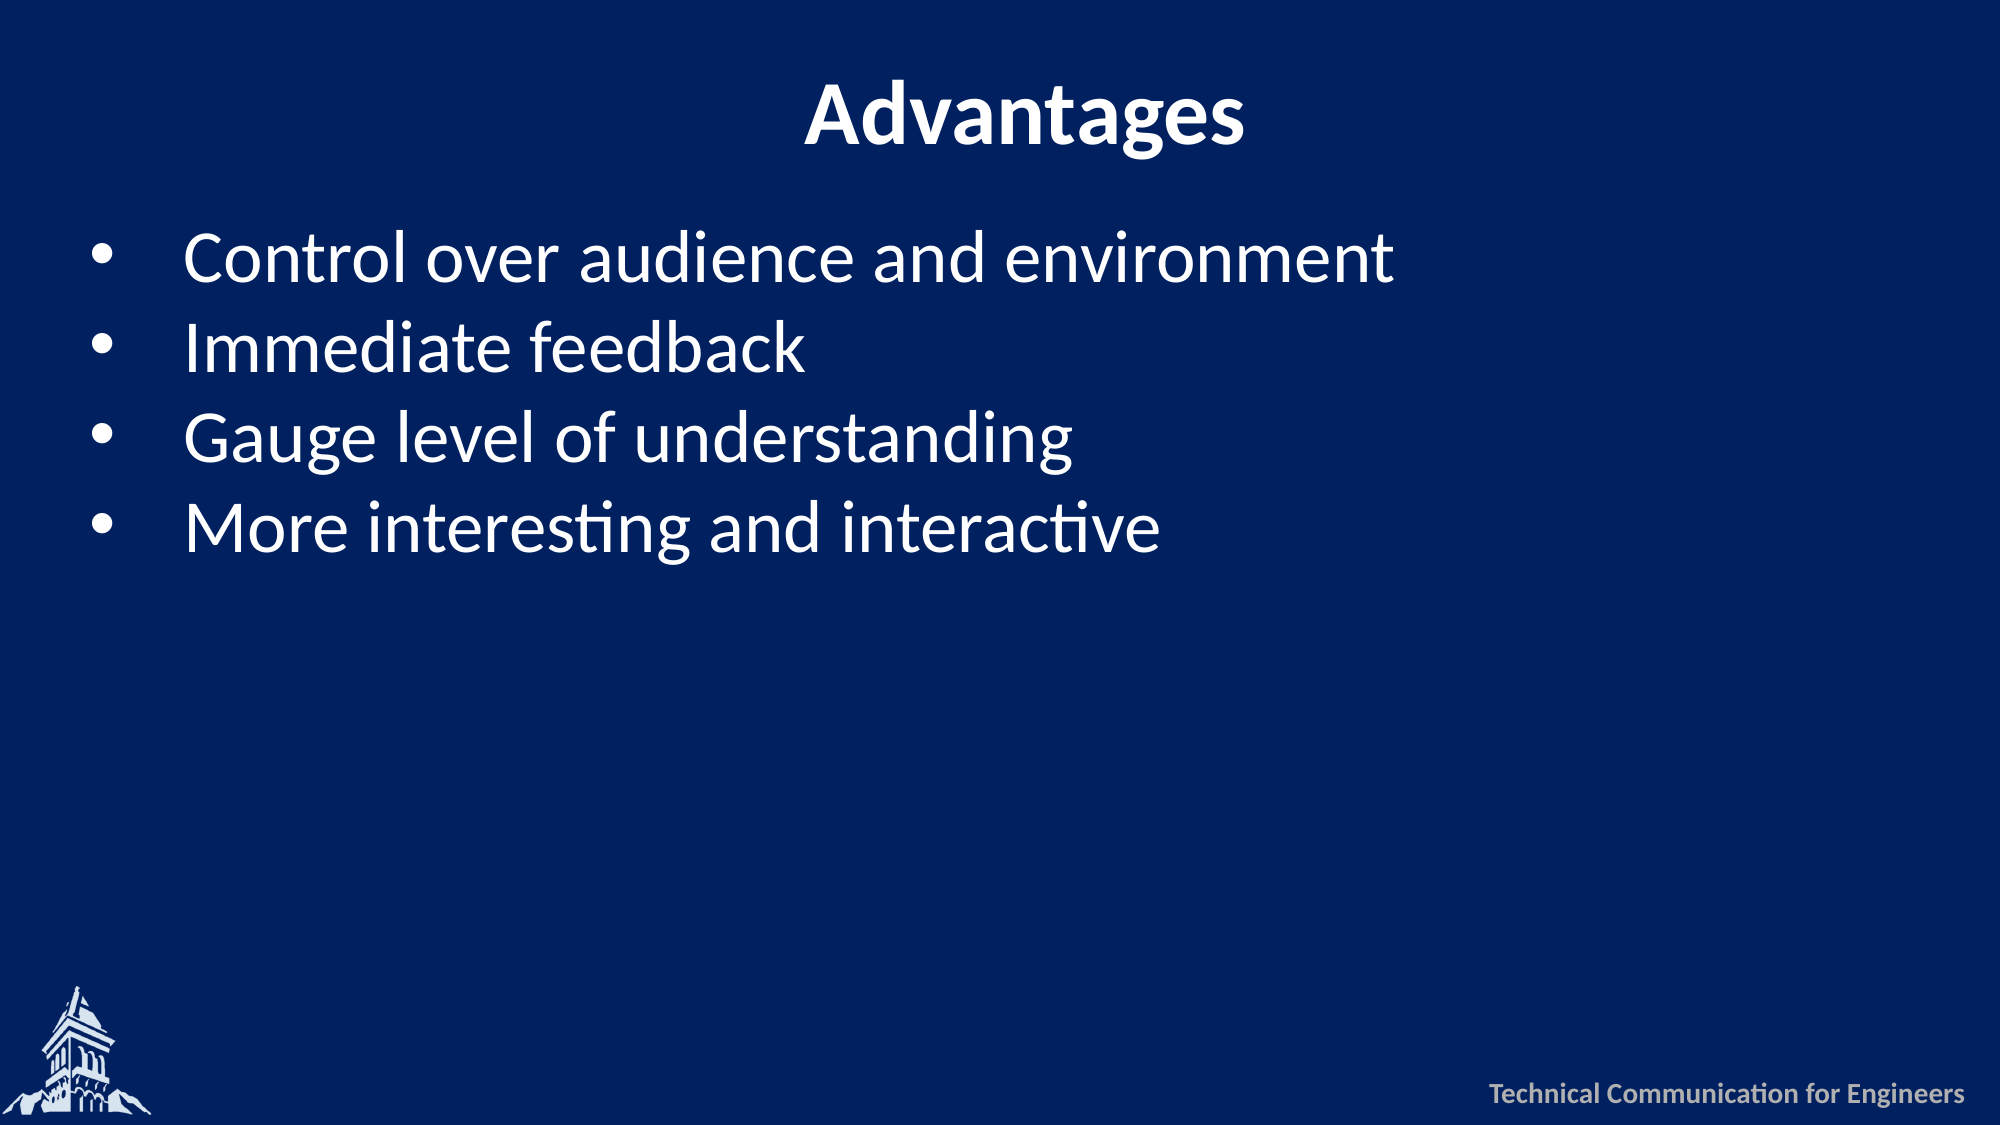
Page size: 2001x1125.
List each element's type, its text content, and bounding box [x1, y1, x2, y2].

text_box Control over audience and environment Immediate feedback Gauge level of understanding More interesting and interactive [74, 200, 1738, 575]
text_box Advantages [323, 45, 1728, 171]
text_box Technical Communication for Engineers [1474, 1067, 1981, 1117]
picture [0, 986, 152, 1118]
